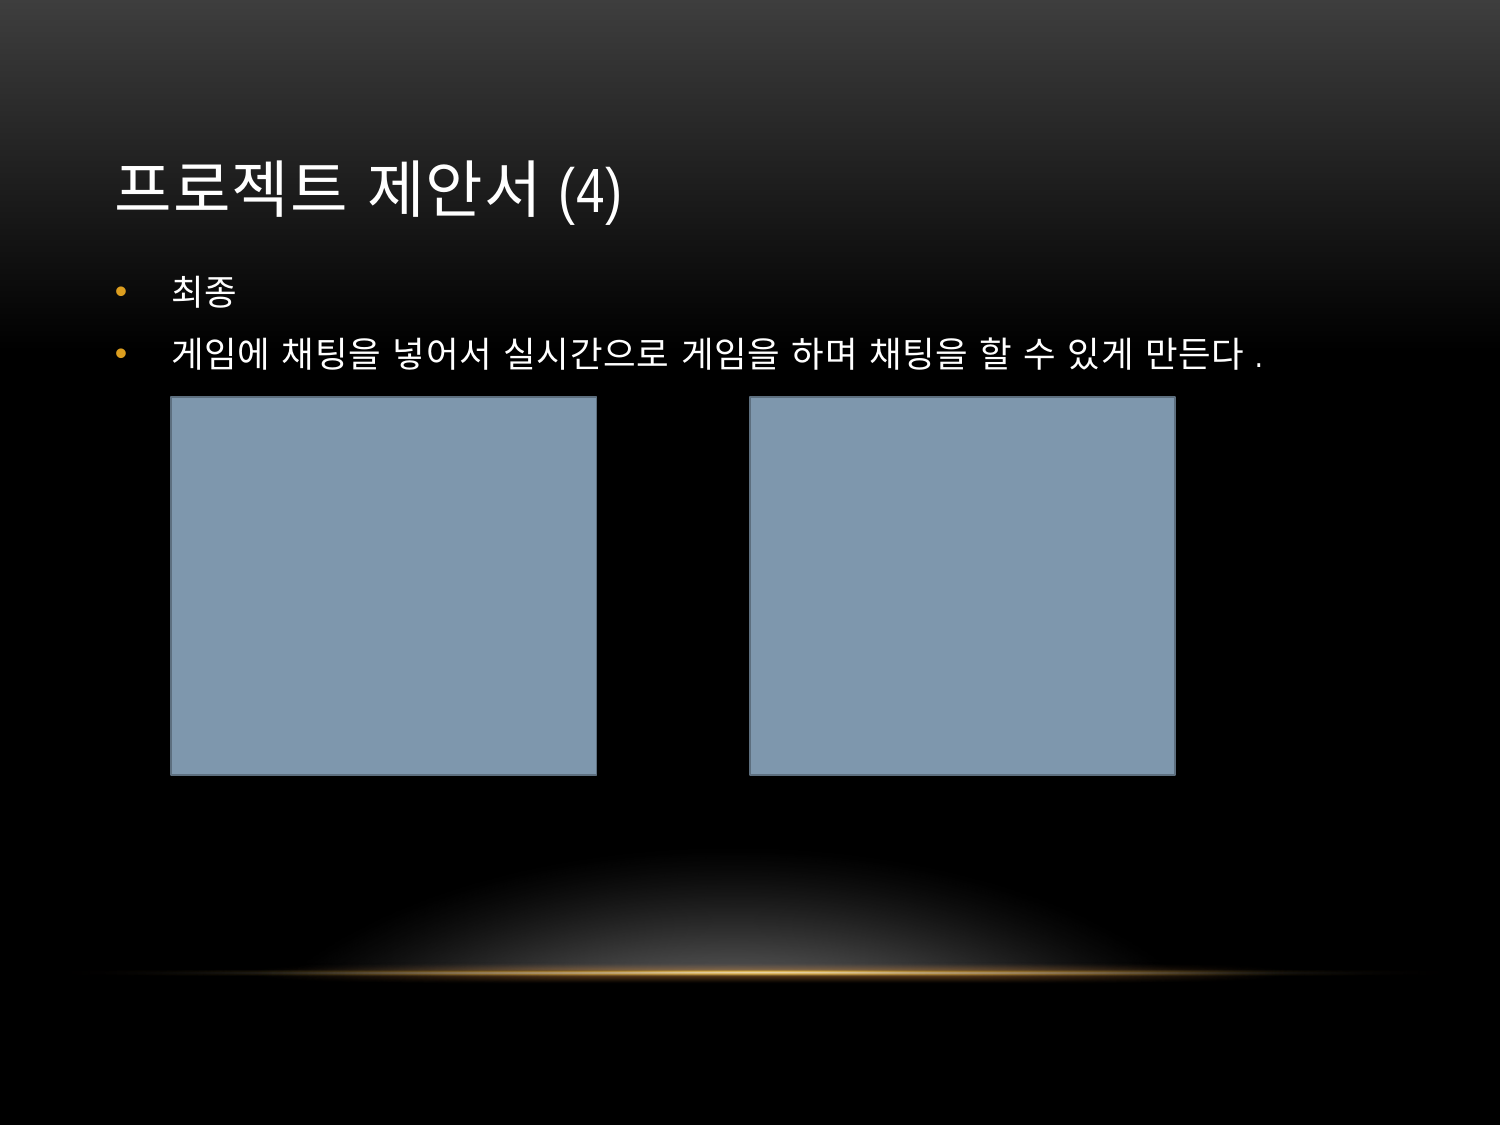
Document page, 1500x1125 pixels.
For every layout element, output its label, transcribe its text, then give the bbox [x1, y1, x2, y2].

text_box [170, 396, 597, 776]
text_box [749, 396, 1176, 776]
title 프로젝트 제안서(4) [99, 45, 1400, 233]
picture [0, 0, 1500, 1125]
list 최종 게임에 채팅을 넣어서 실시간으로 게임을 하며 채팅을 할 수 있게 만든다. [99, 262, 1400, 938]
